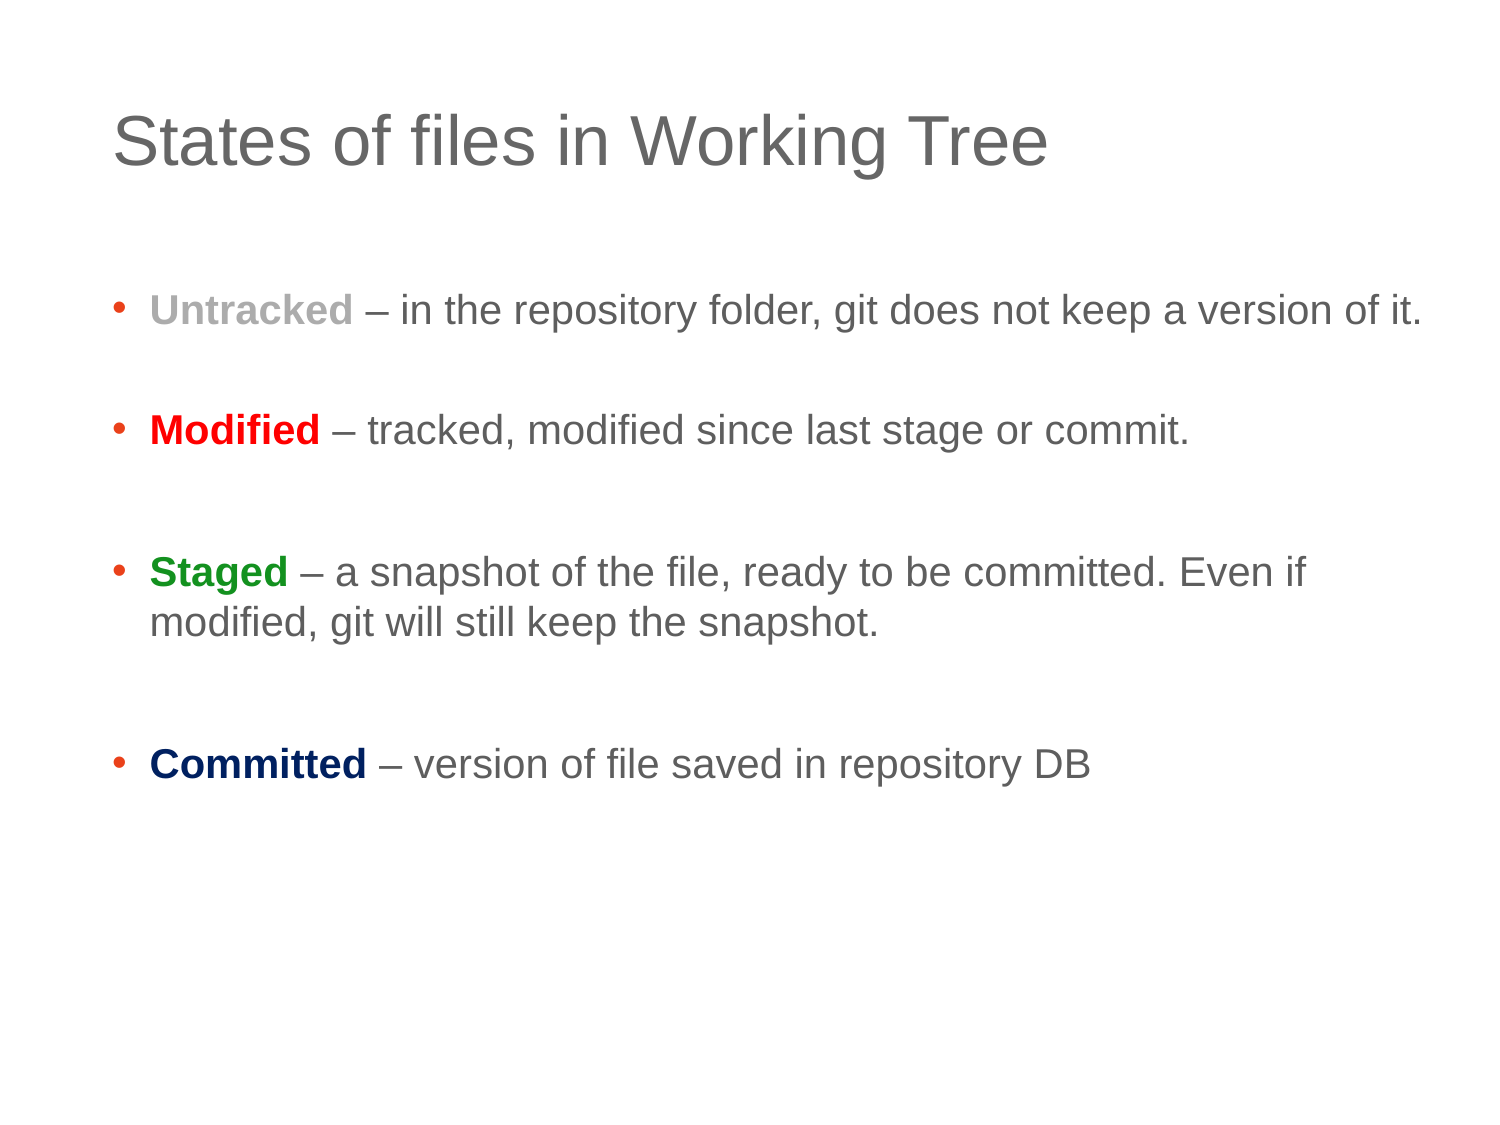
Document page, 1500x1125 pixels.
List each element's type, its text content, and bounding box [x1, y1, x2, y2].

list Untracked – in the repository folder, git does not keep a version of it. Modified – tracked, modified since last stage or commit. Staged – a snapshot of the file, ready to be committed. Even if modified, git will still keep the snapshot. Committed – version of file saved in repository DB [97, 275, 1448, 975]
title States of files in Working Tree [97, 87, 1448, 212]
